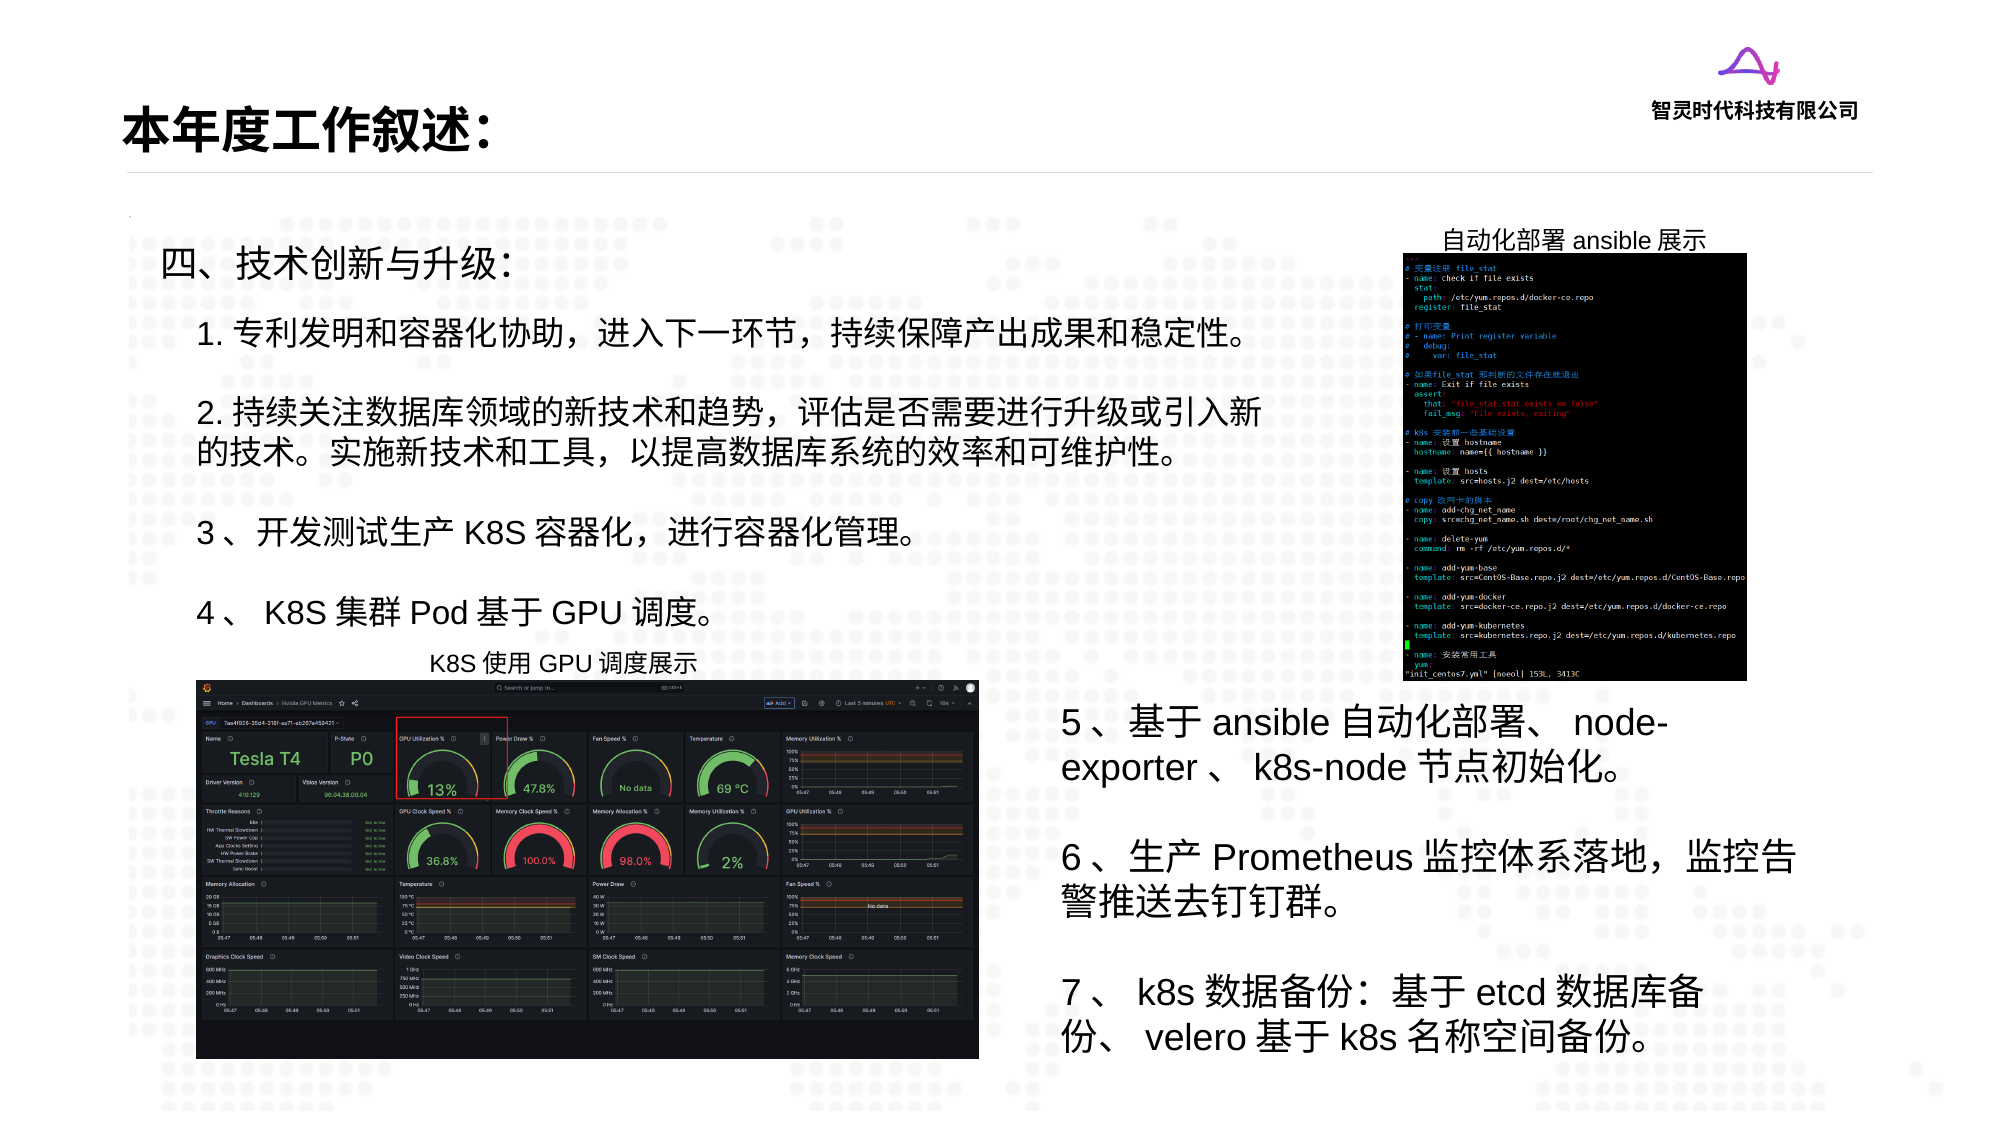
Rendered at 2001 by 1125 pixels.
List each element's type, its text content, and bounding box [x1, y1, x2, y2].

picture [129, 216, 1984, 1111]
text_box 自动化部署ansible展示 [1433, 217, 1716, 253]
picture [1718, 47, 1780, 85]
text_box 四、技术创新与升级： [152, 232, 543, 293]
title 本年度工作叙述： [113, 11, 1456, 167]
text_box 1.专利发明和容器化协助，进入下一环节，持续保障产出成果和稳定性。 2.持续关注数据库领域的新技术和趋势，评估是否需要进行升级或引入新的技术。实施新技术和工具，以提高数据库系统的效率和可维护性。 3、开发测试生产K8S容器化，进行容器化管理。 4、K8S集群Pod基于GPU调度。 [114, 304, 1272, 976]
text_box K8S使用GPU调度展示 [421, 639, 754, 679]
text_box 5、基于ansible自动化部署、node-exporter、k8s-node节点初始化。 6、生产Prometheus监控体系落地，监控告警推送去钉钉群。 7、k8s数据备份：基于etcd数据库备份、velero基于k8s名称空间备份。 [1053, 690, 1822, 933]
